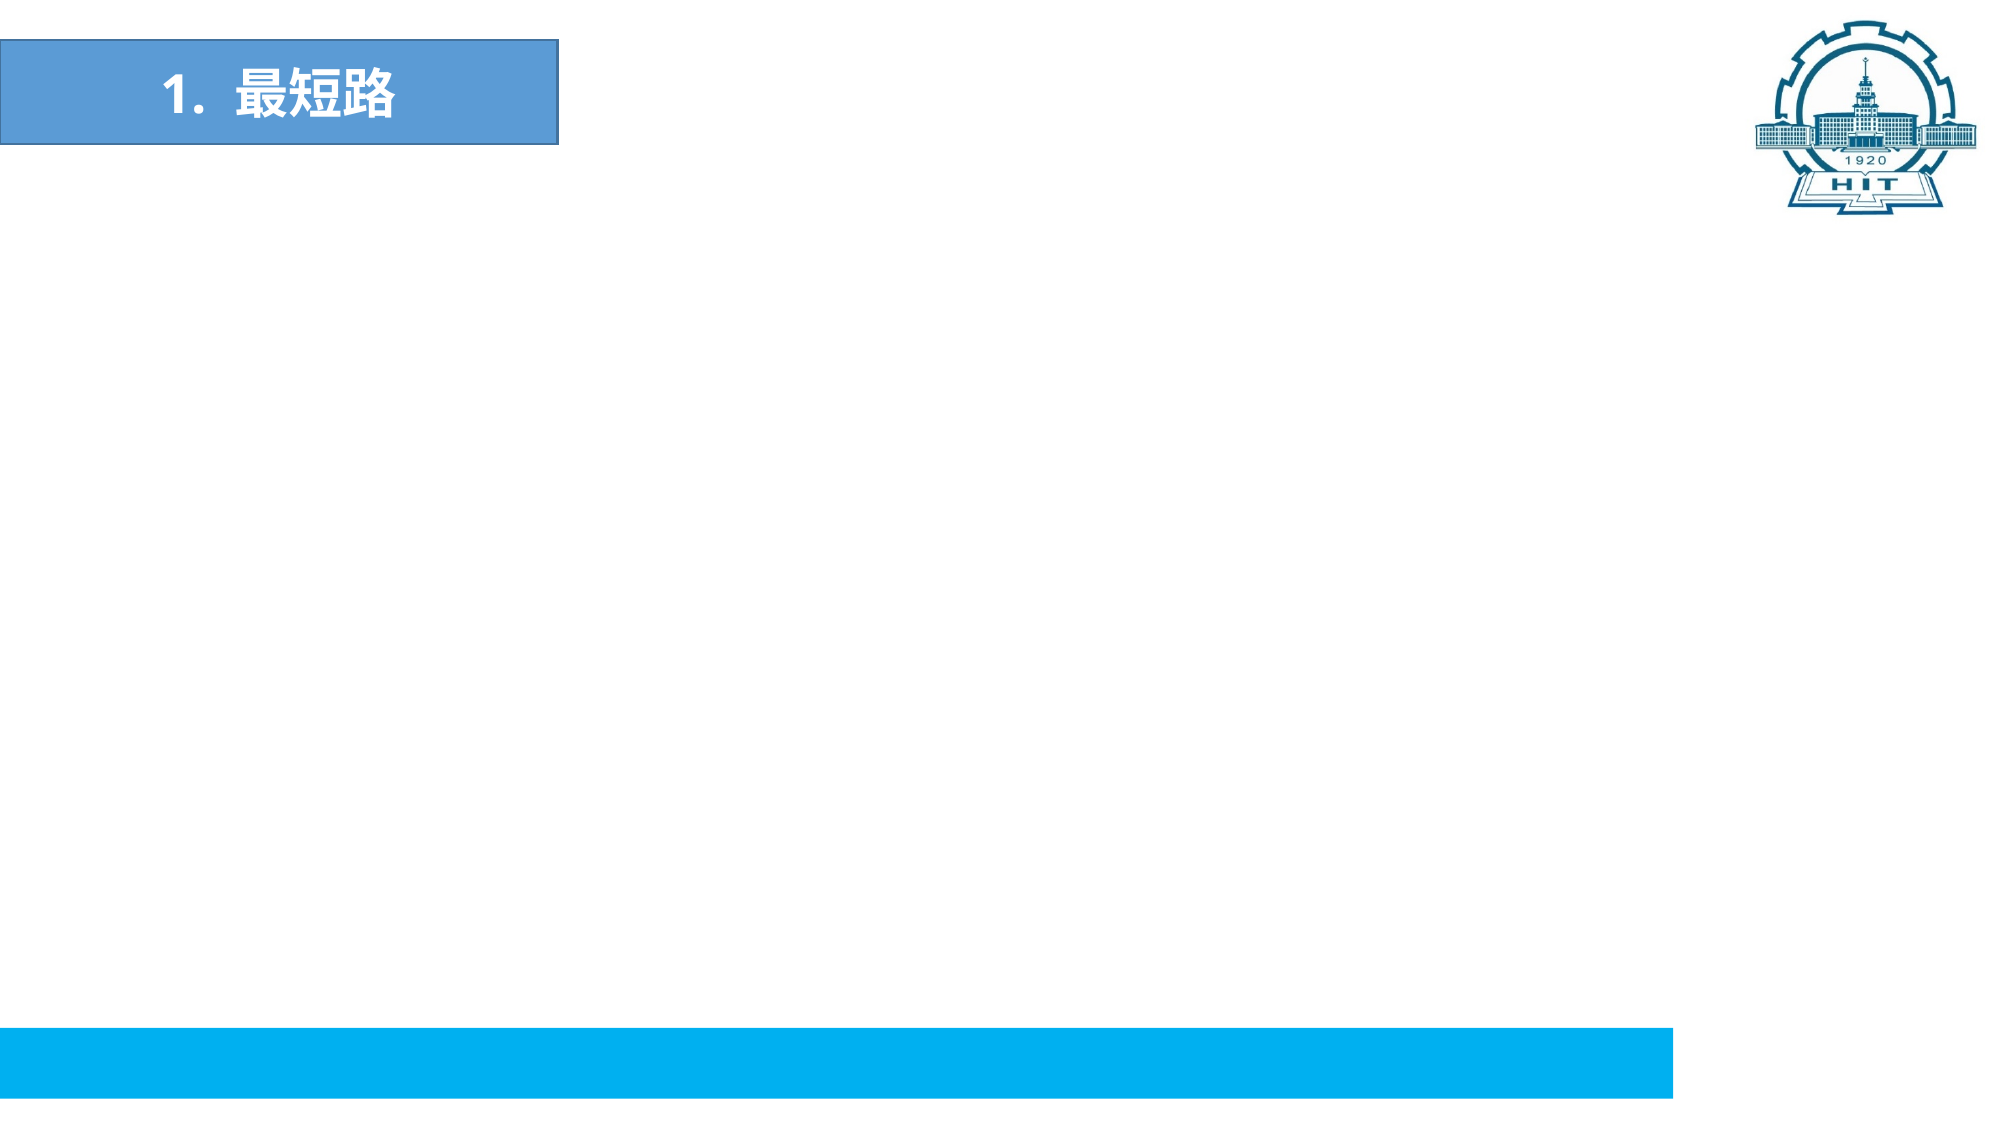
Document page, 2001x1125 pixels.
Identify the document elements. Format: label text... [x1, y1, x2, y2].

text_box [0, 1027, 1674, 1100]
text_box 1. 最短路 [0, 39, 559, 145]
picture [1734, 9, 2000, 228]
